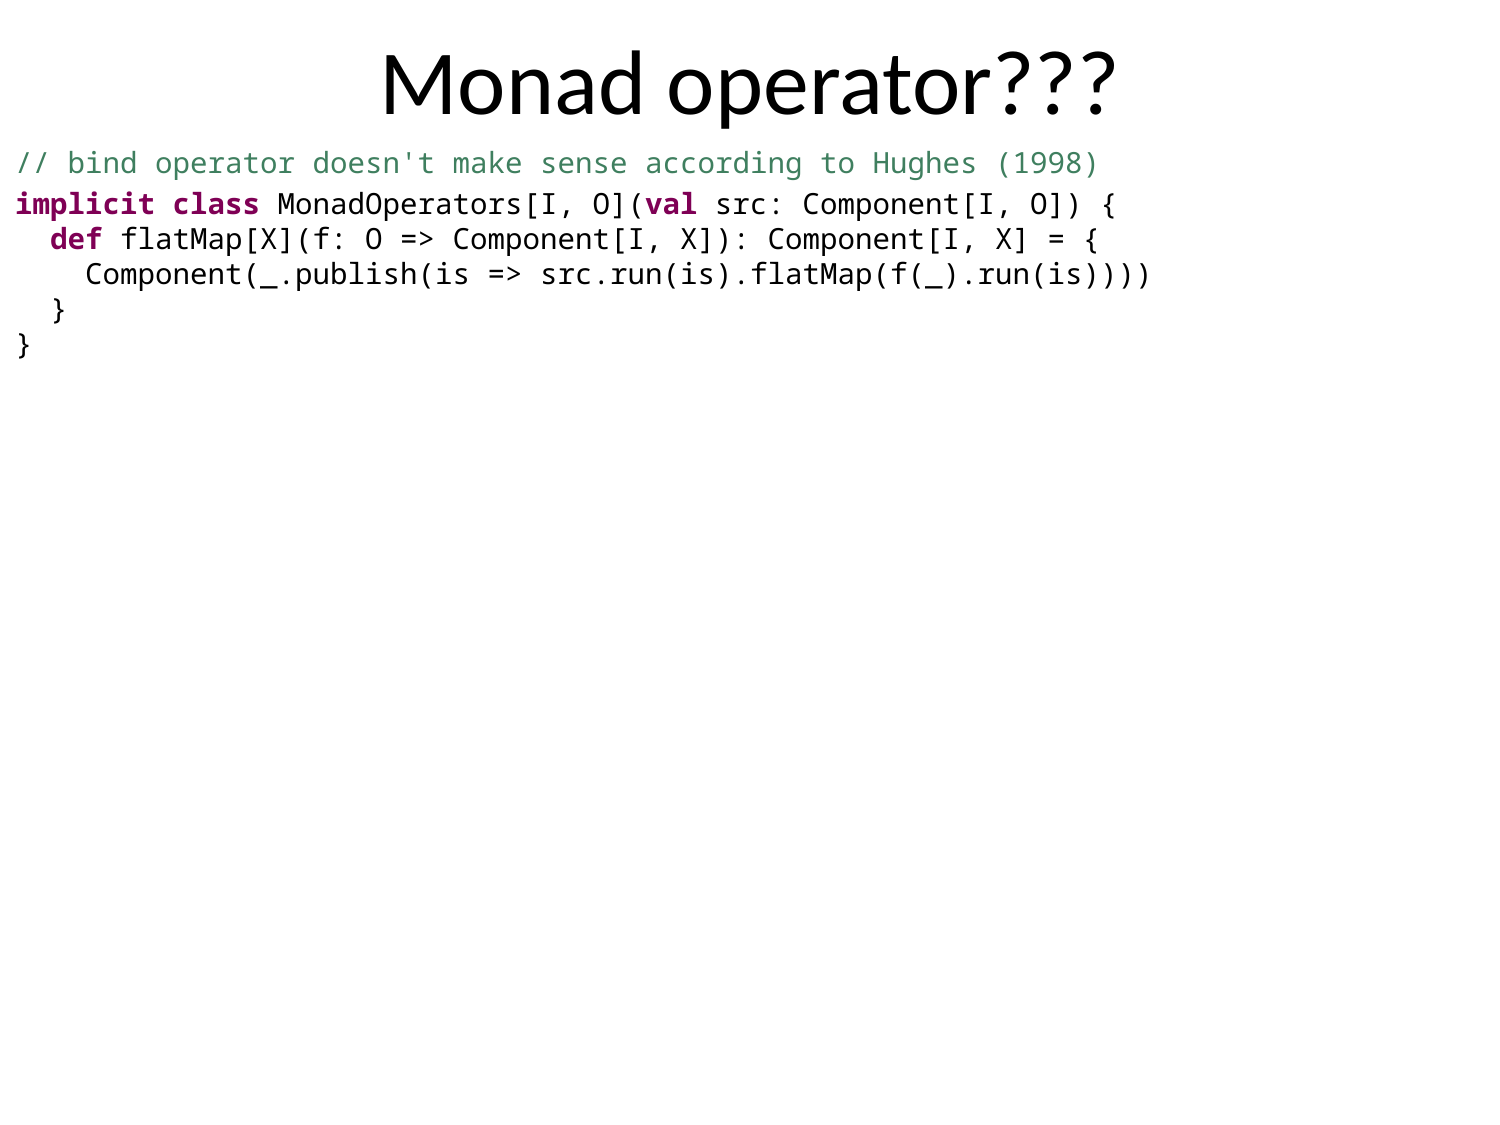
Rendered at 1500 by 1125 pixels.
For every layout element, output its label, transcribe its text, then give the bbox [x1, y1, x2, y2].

text_box Monad operator??? [74, 19, 1425, 137]
list // bind operator doesn't make sense according to Hughes (1998) implicit class MonadOperators[I, O](val src: Component[I, O]) { def flatMap[X](f: O => Component[I, X]): Component[I, X] = { Component(_.publish(is => src.run(is).flatMap(f(_).run(is)))) } } [0, 137, 1500, 1125]
